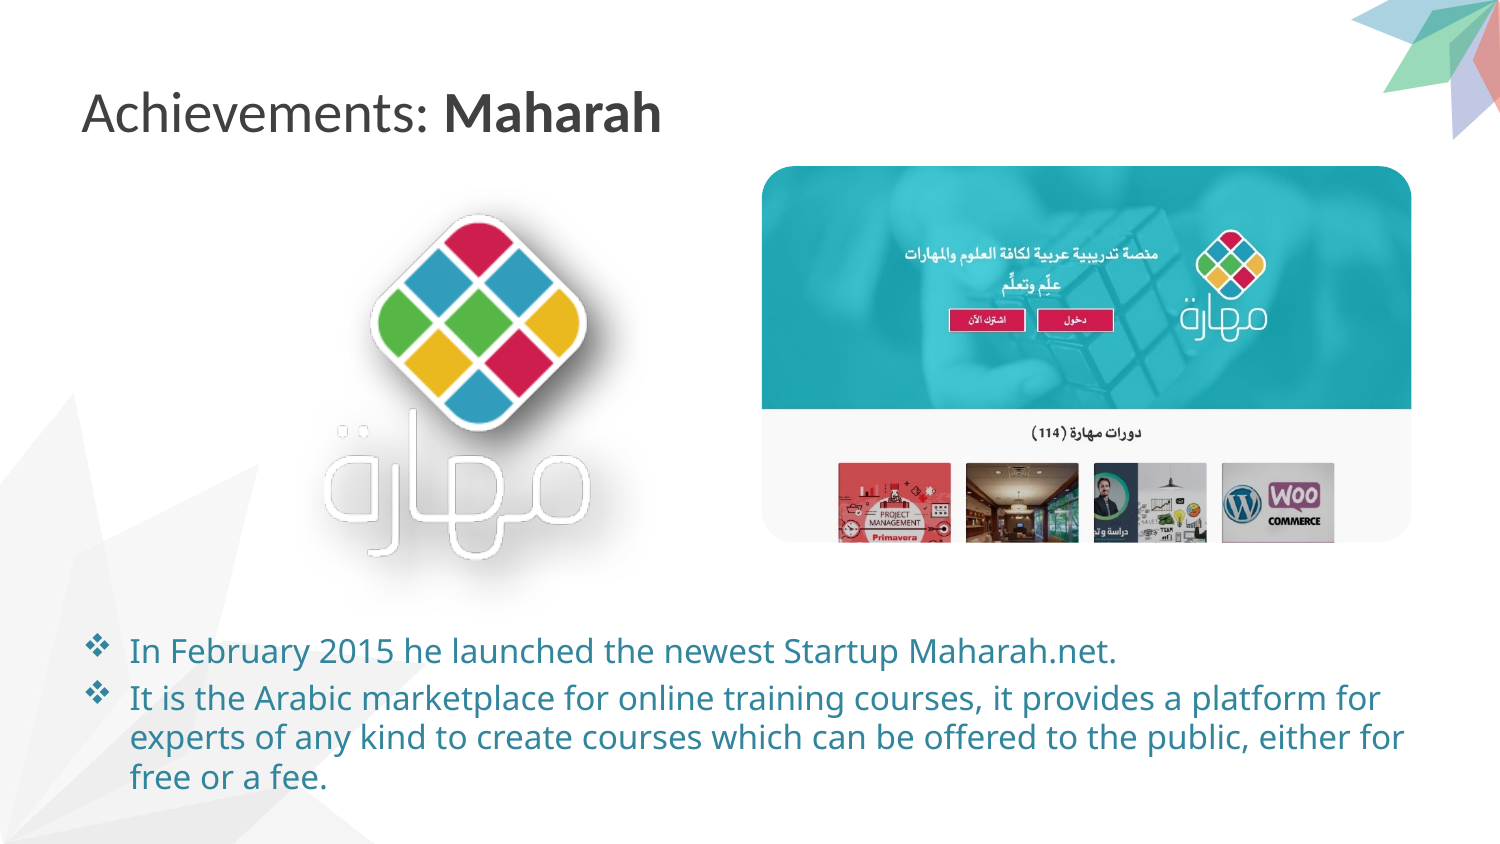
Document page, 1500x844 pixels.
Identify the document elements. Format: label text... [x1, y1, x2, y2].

picture [0, 0, 1500, 844]
title Achievements: Maharah [66, 46, 1500, 172]
list In February 2015 he launched the newest Startup Maharah.net. It is the Arabic marketplace for online training courses, it provides a platform for experts of any kind to create courses which can be offered to the public, either for free or a fee. [17, 622, 1483, 788]
